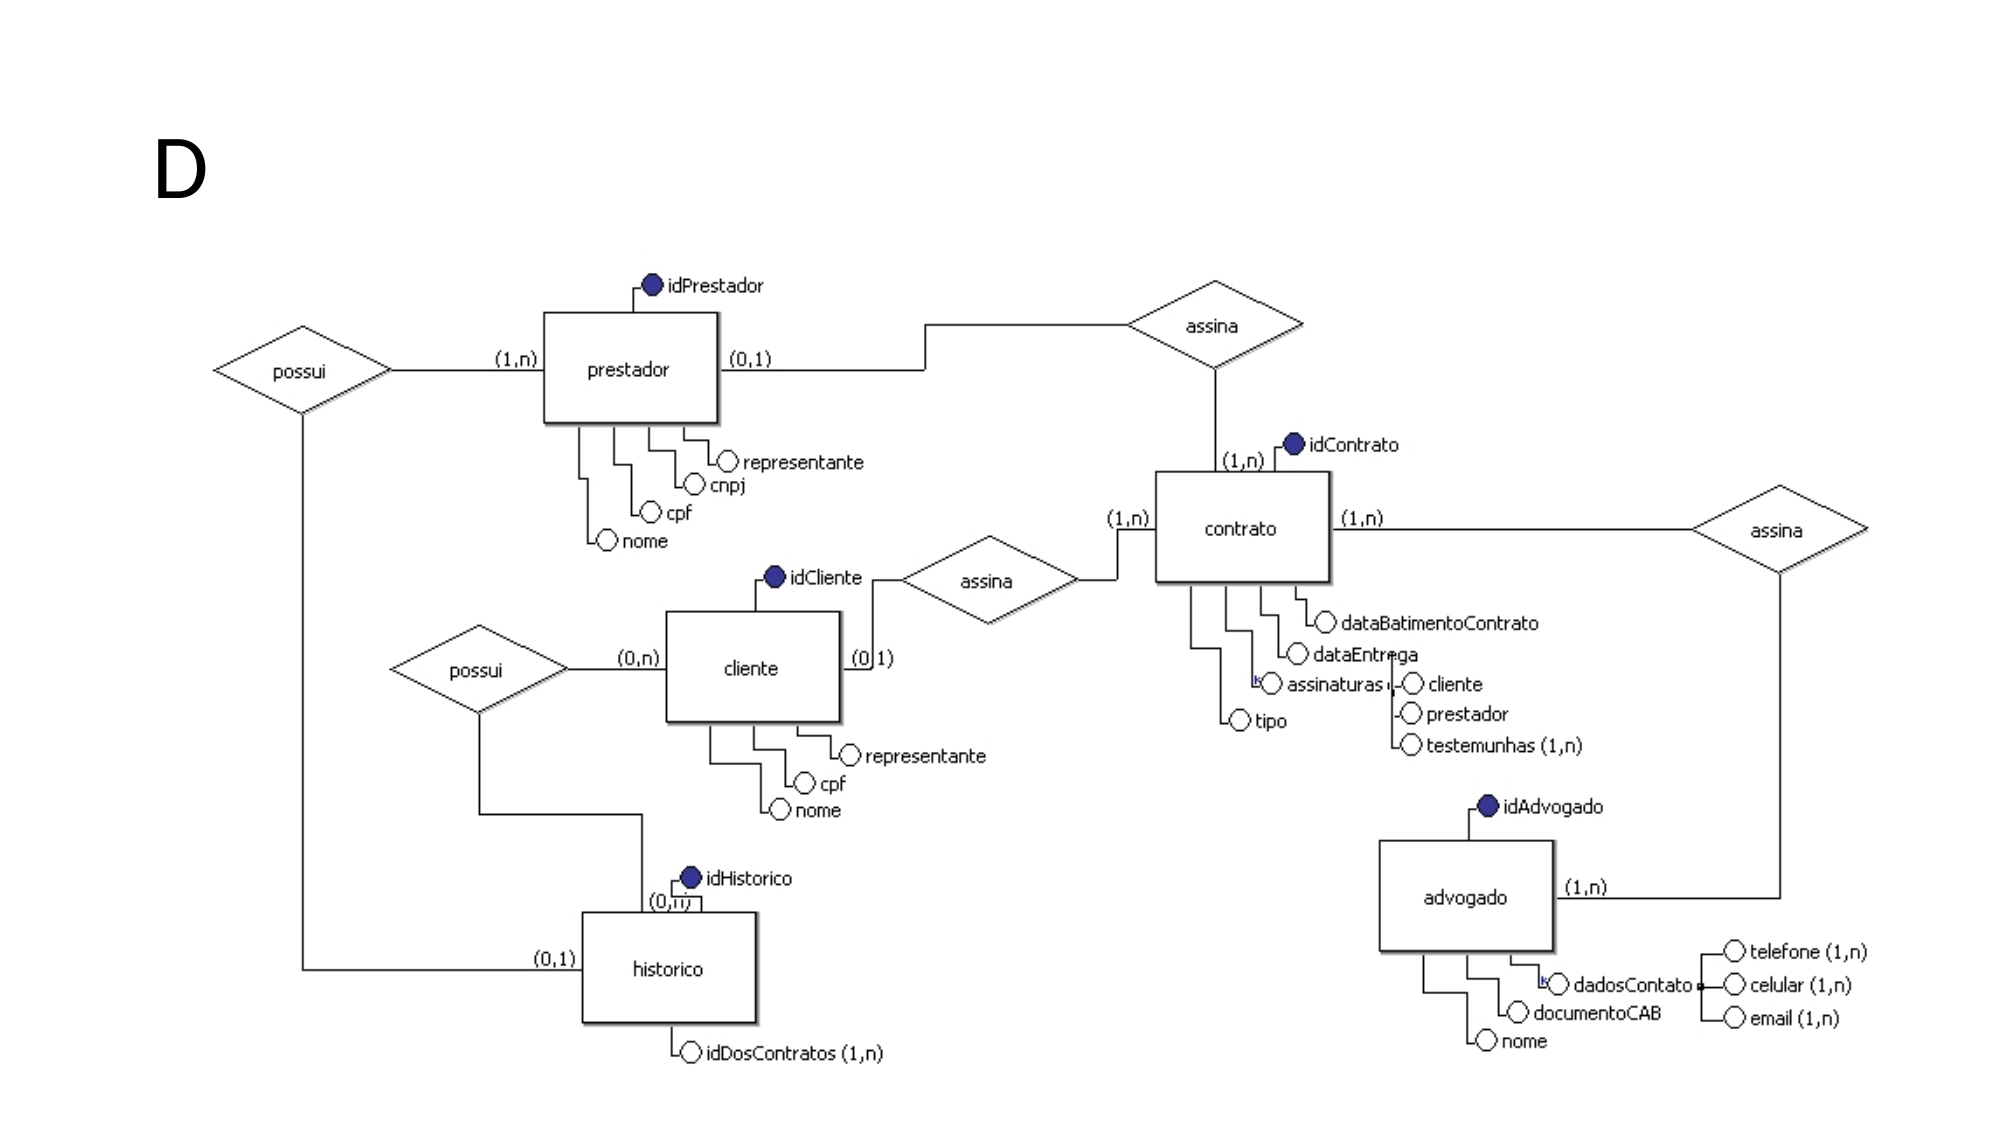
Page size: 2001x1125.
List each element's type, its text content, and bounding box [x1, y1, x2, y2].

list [179, 222, 1889, 1079]
title D [137, 59, 1863, 278]
